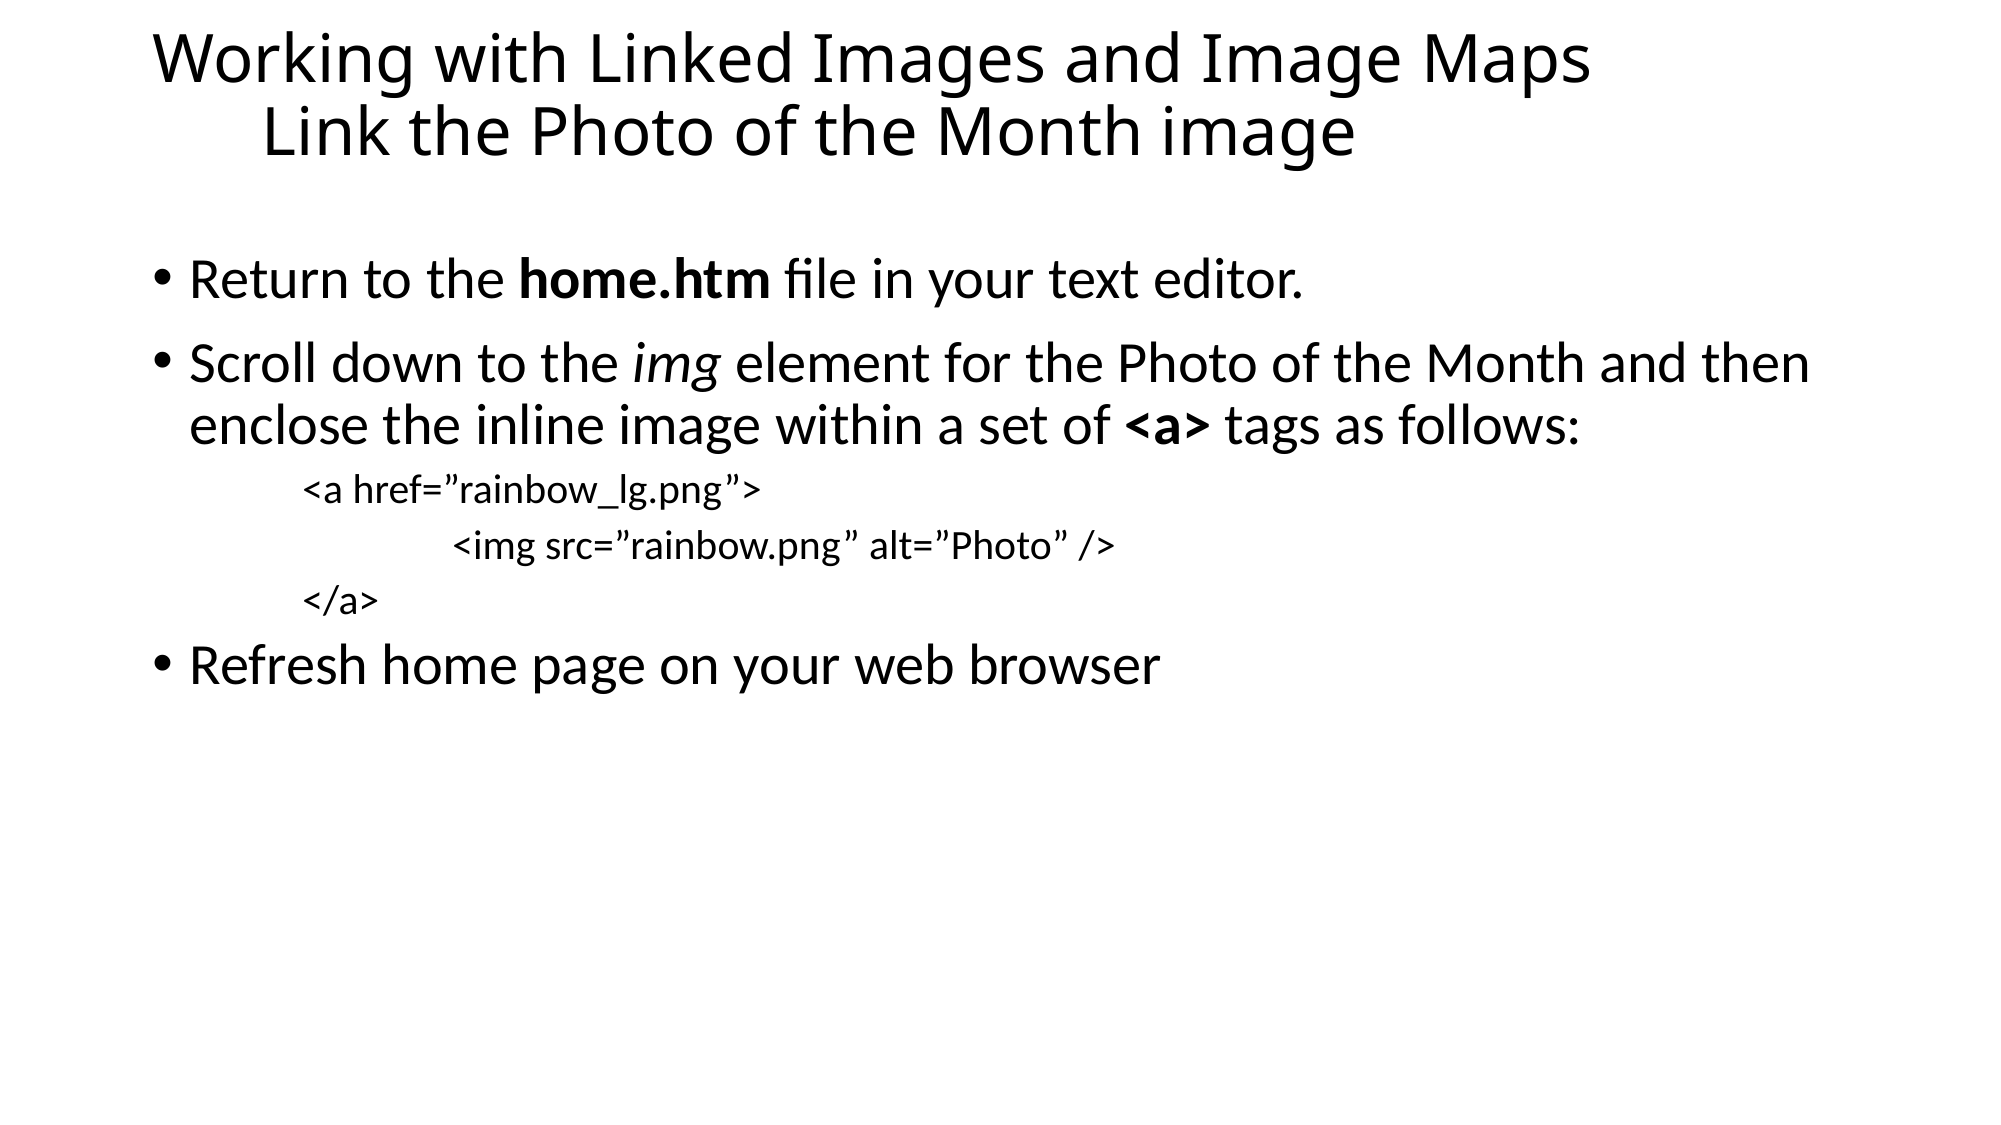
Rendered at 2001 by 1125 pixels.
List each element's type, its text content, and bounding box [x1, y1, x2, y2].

title Working with Linked Images and Image Maps Link the Photo of the Month image [137, 15, 1863, 179]
list Return to the home.htm file in your text editor. Scroll down to the img element for the Photo of the Month and then enclose the inline image within a set of <a> tags as follows: <a href=”rainbow_lg.png”> <img src=”rainbow.png” alt=”Photo” /> </a> Refresh home page on your web browser [137, 240, 1863, 1014]
